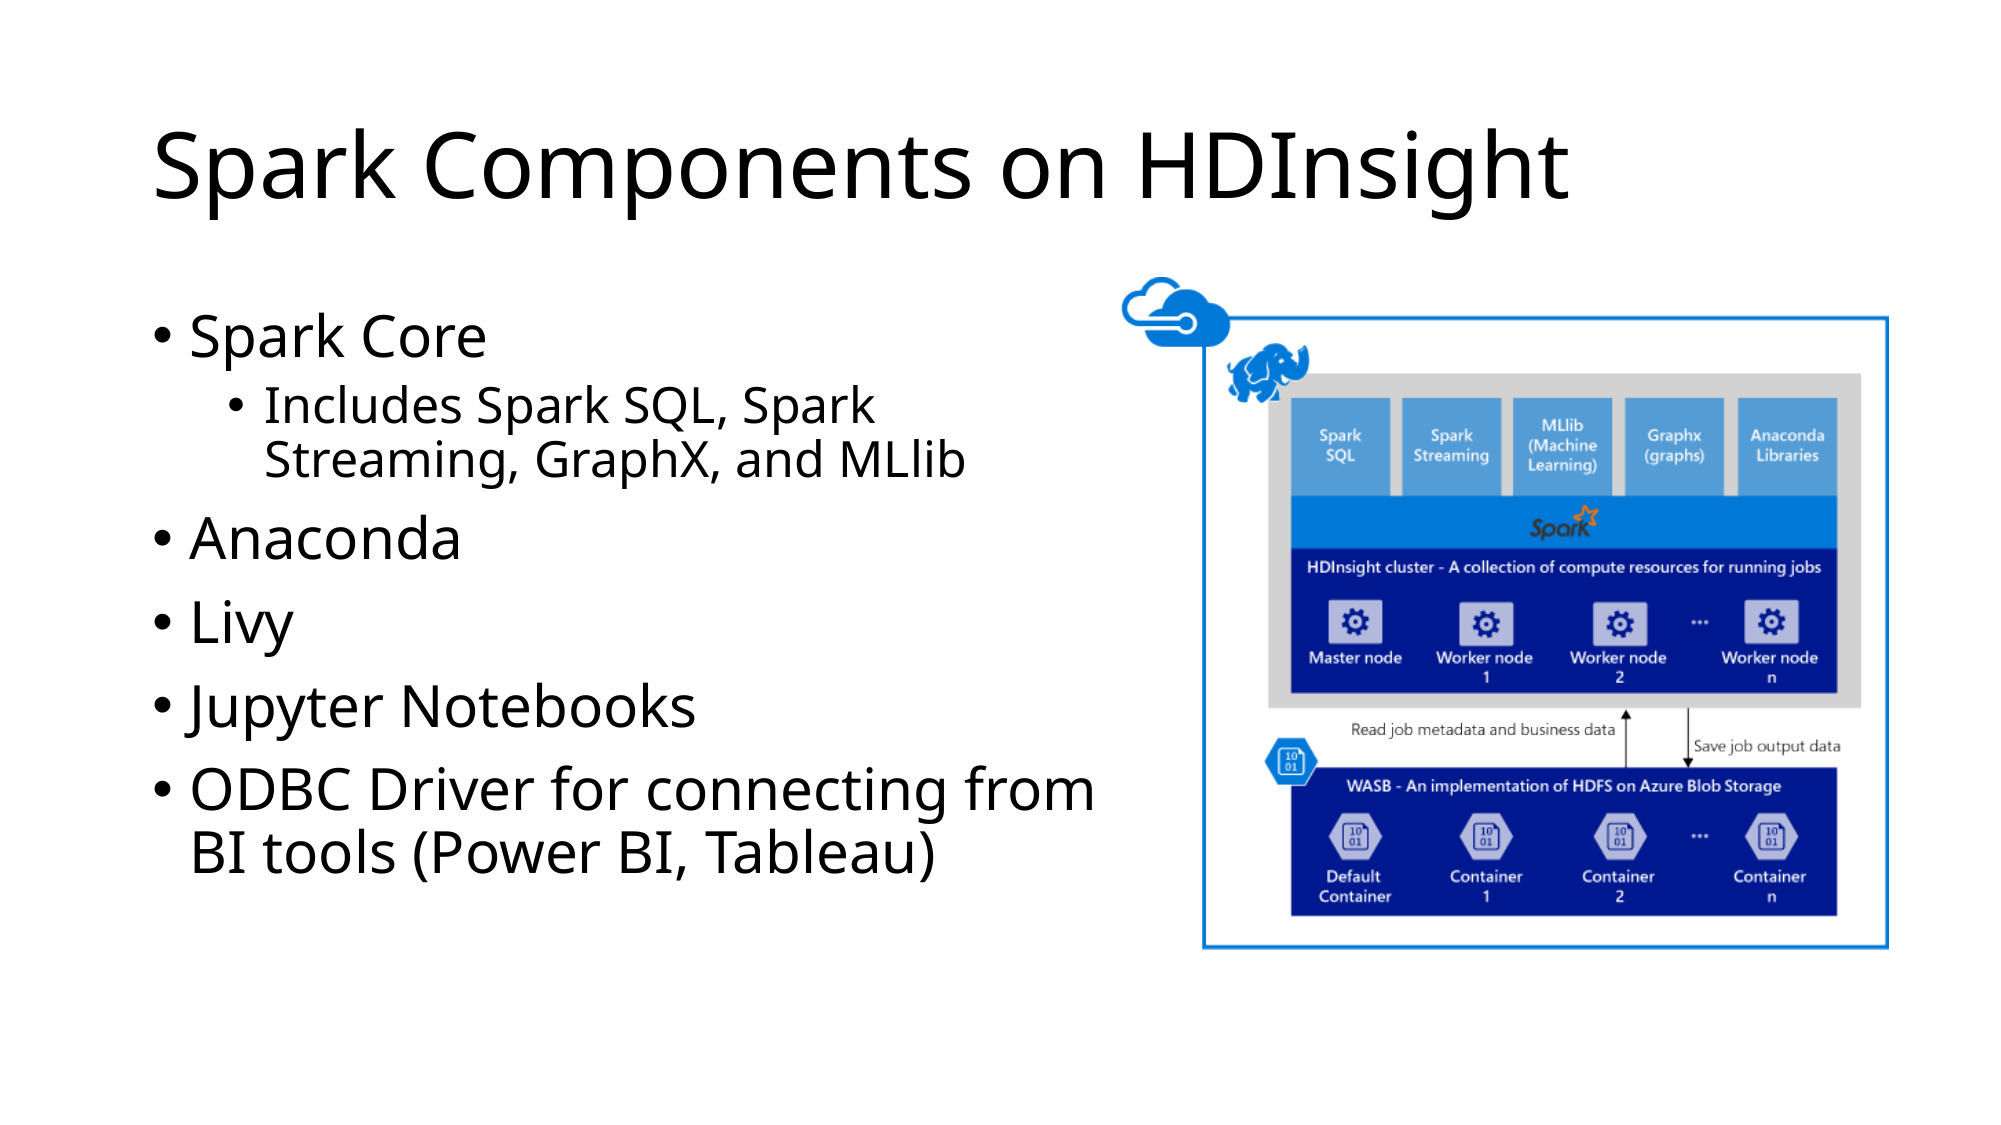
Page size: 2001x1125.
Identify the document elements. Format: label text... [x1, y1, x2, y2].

picture [1121, 277, 1889, 950]
title Spark Components on HDInsight [137, 59, 1863, 278]
list Spark Core Includes Spark SQL, Spark Streaming, GraphX, and MLlib Anaconda Livy Jupyter Notebooks ODBC Driver for connecting from BI tools (Power BI, Tableau) [137, 299, 1122, 1014]
